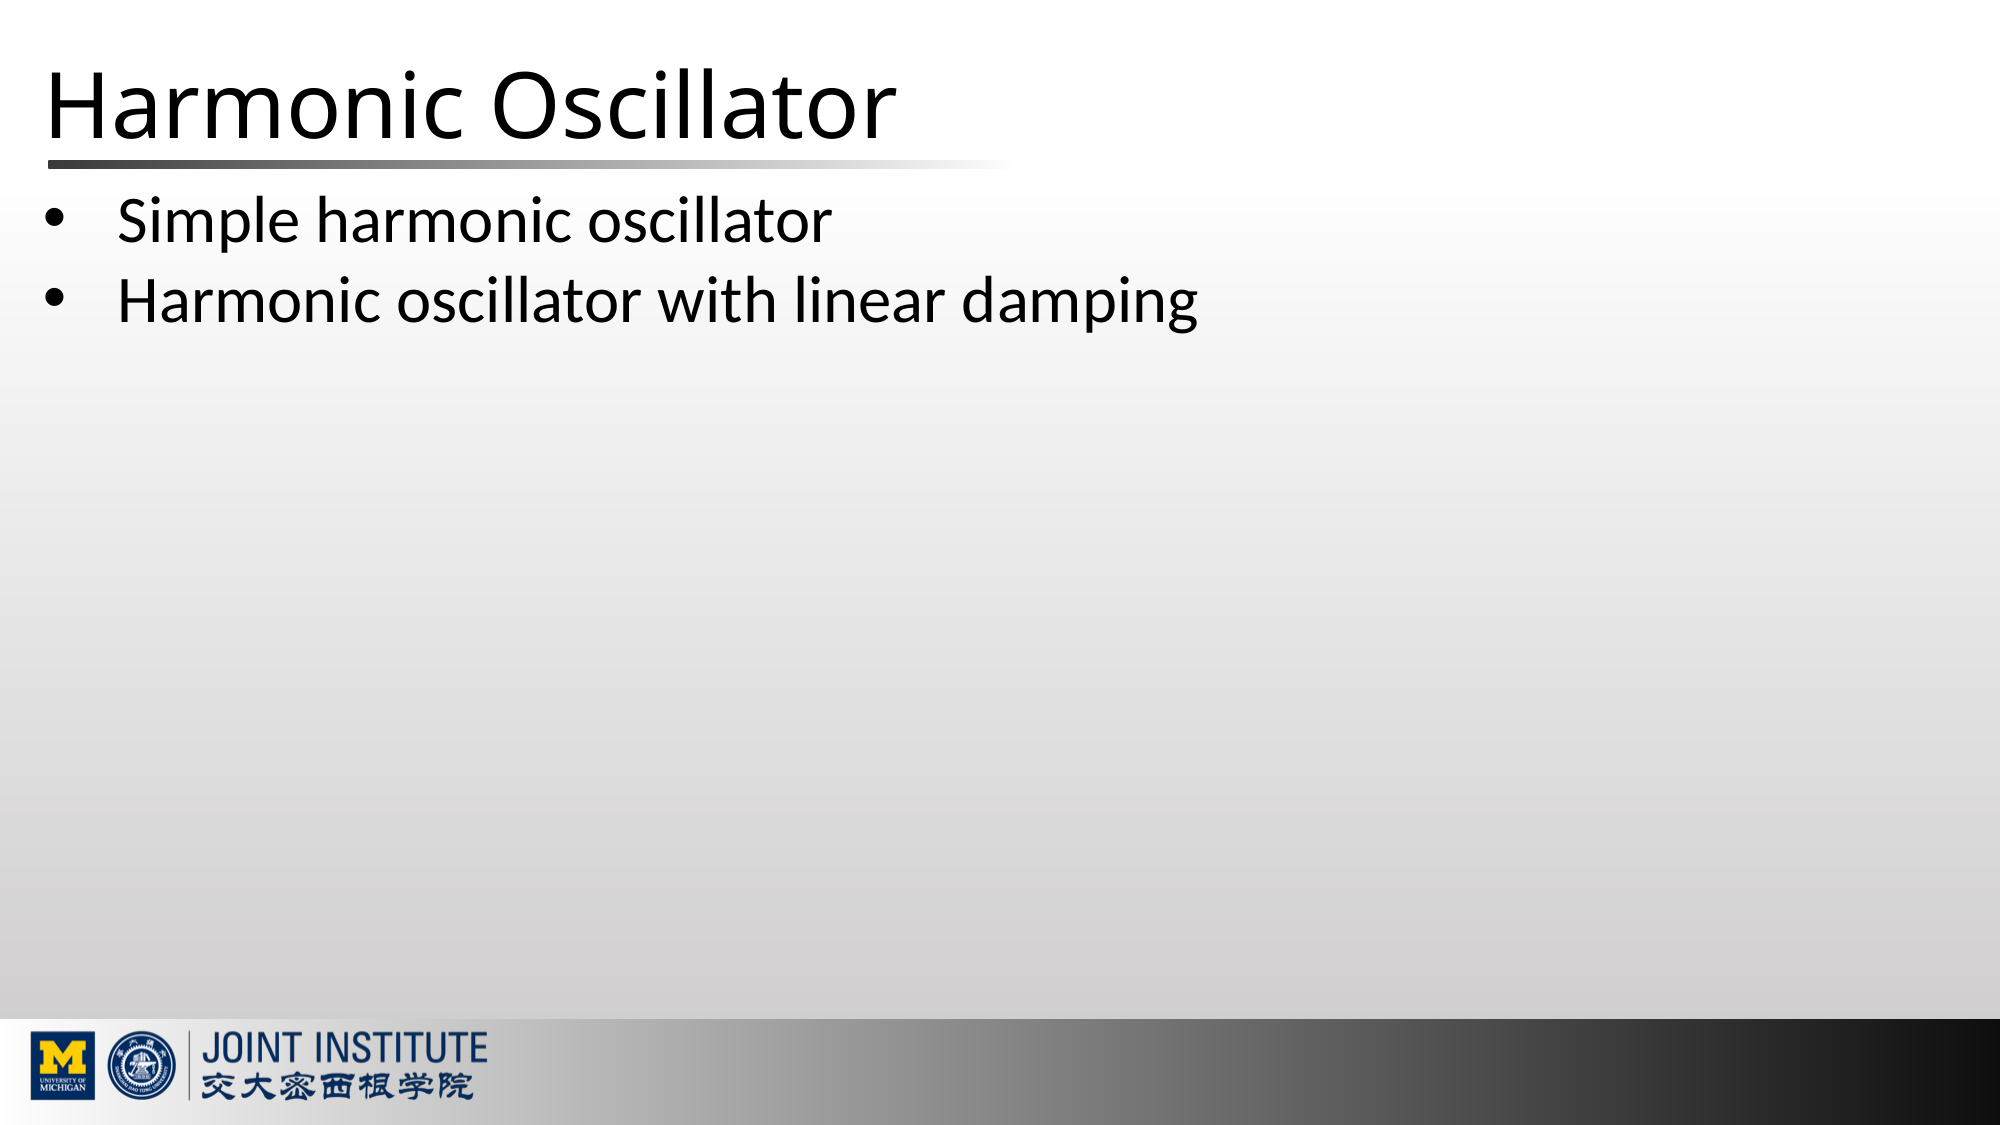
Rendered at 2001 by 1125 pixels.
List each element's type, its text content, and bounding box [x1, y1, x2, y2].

title Harmonic Oscillator [28, 0, 1754, 168]
text_box [47, 160, 1020, 168]
text_box [0, 1020, 2000, 1125]
text_box [0, 168, 2000, 1020]
text_box Simple harmonic oscillator Harmonic oscillator with linear damping [28, 168, 1978, 344]
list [0, 990, 522, 1106]
